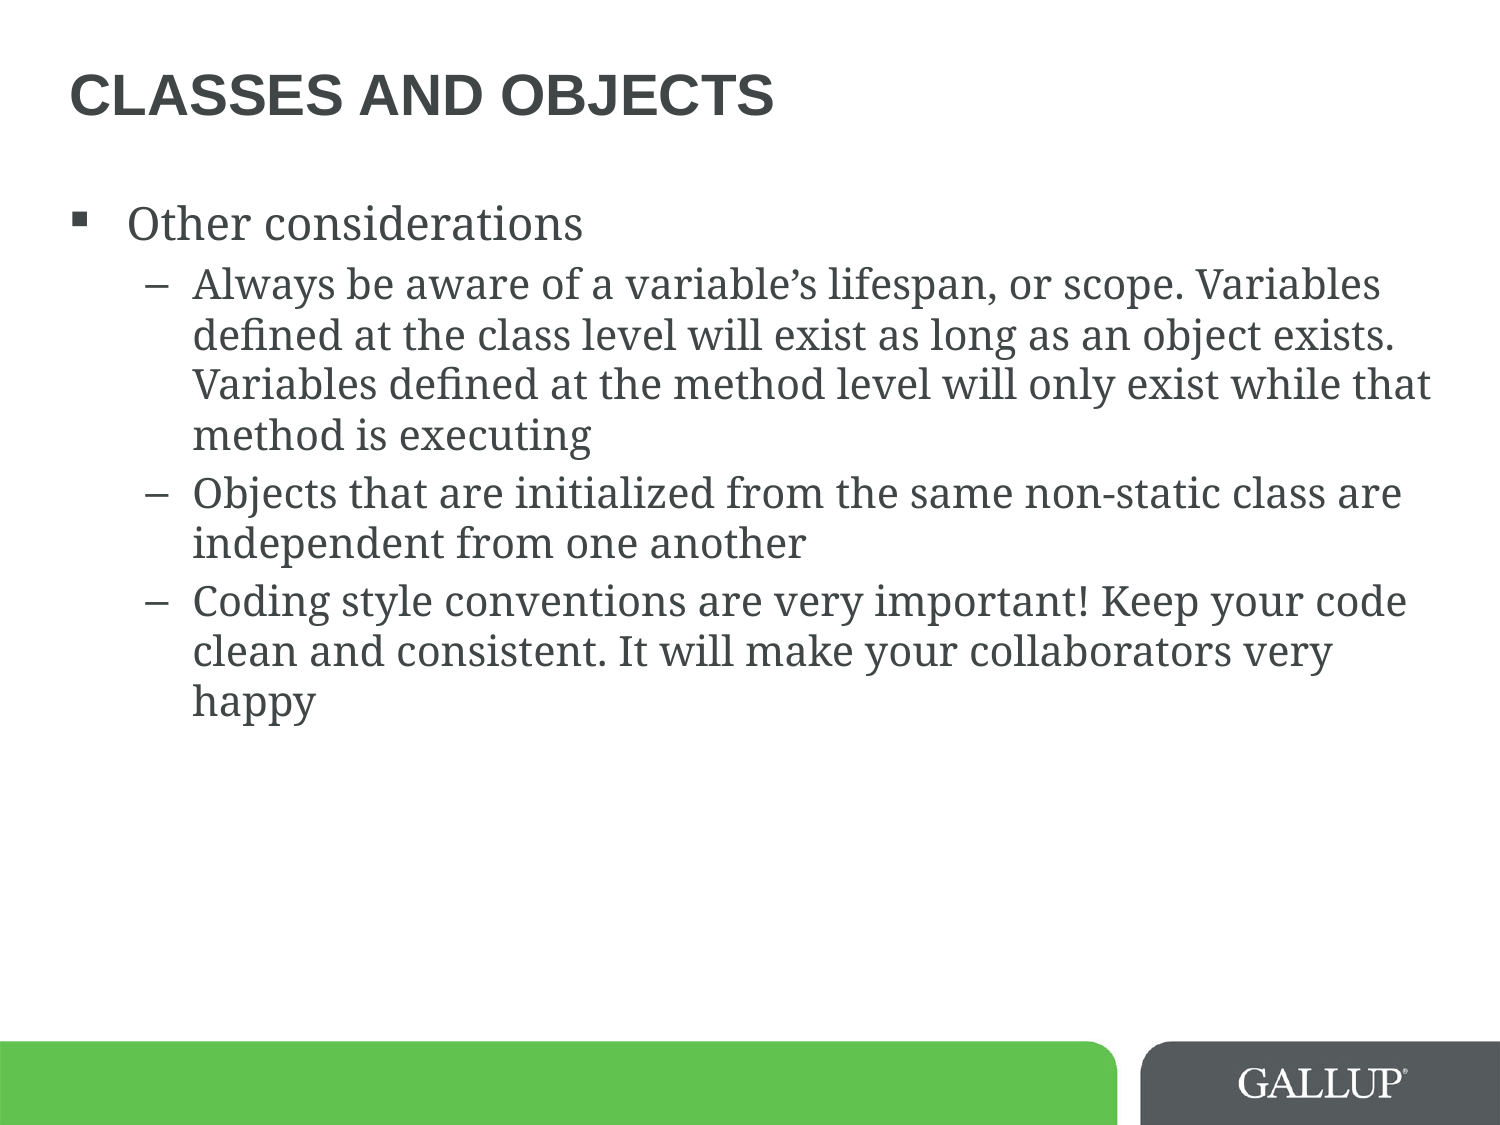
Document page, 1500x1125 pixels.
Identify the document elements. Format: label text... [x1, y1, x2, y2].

list Other considerations Always be aware of a variable’s lifespan, or scope. Variables defined at the class level will exist as long as an object exists. Variables defined at the method level will only exist while that method is executing Objects that are initialized from the same non-static class are independent from one another Coding style conventions are very important! Keep your code clean and consistent. It will make your collaborators very happy [55, 187, 1454, 949]
picture [0, 0, 1500, 1125]
title Classes and Objects [55, 49, 1430, 146]
